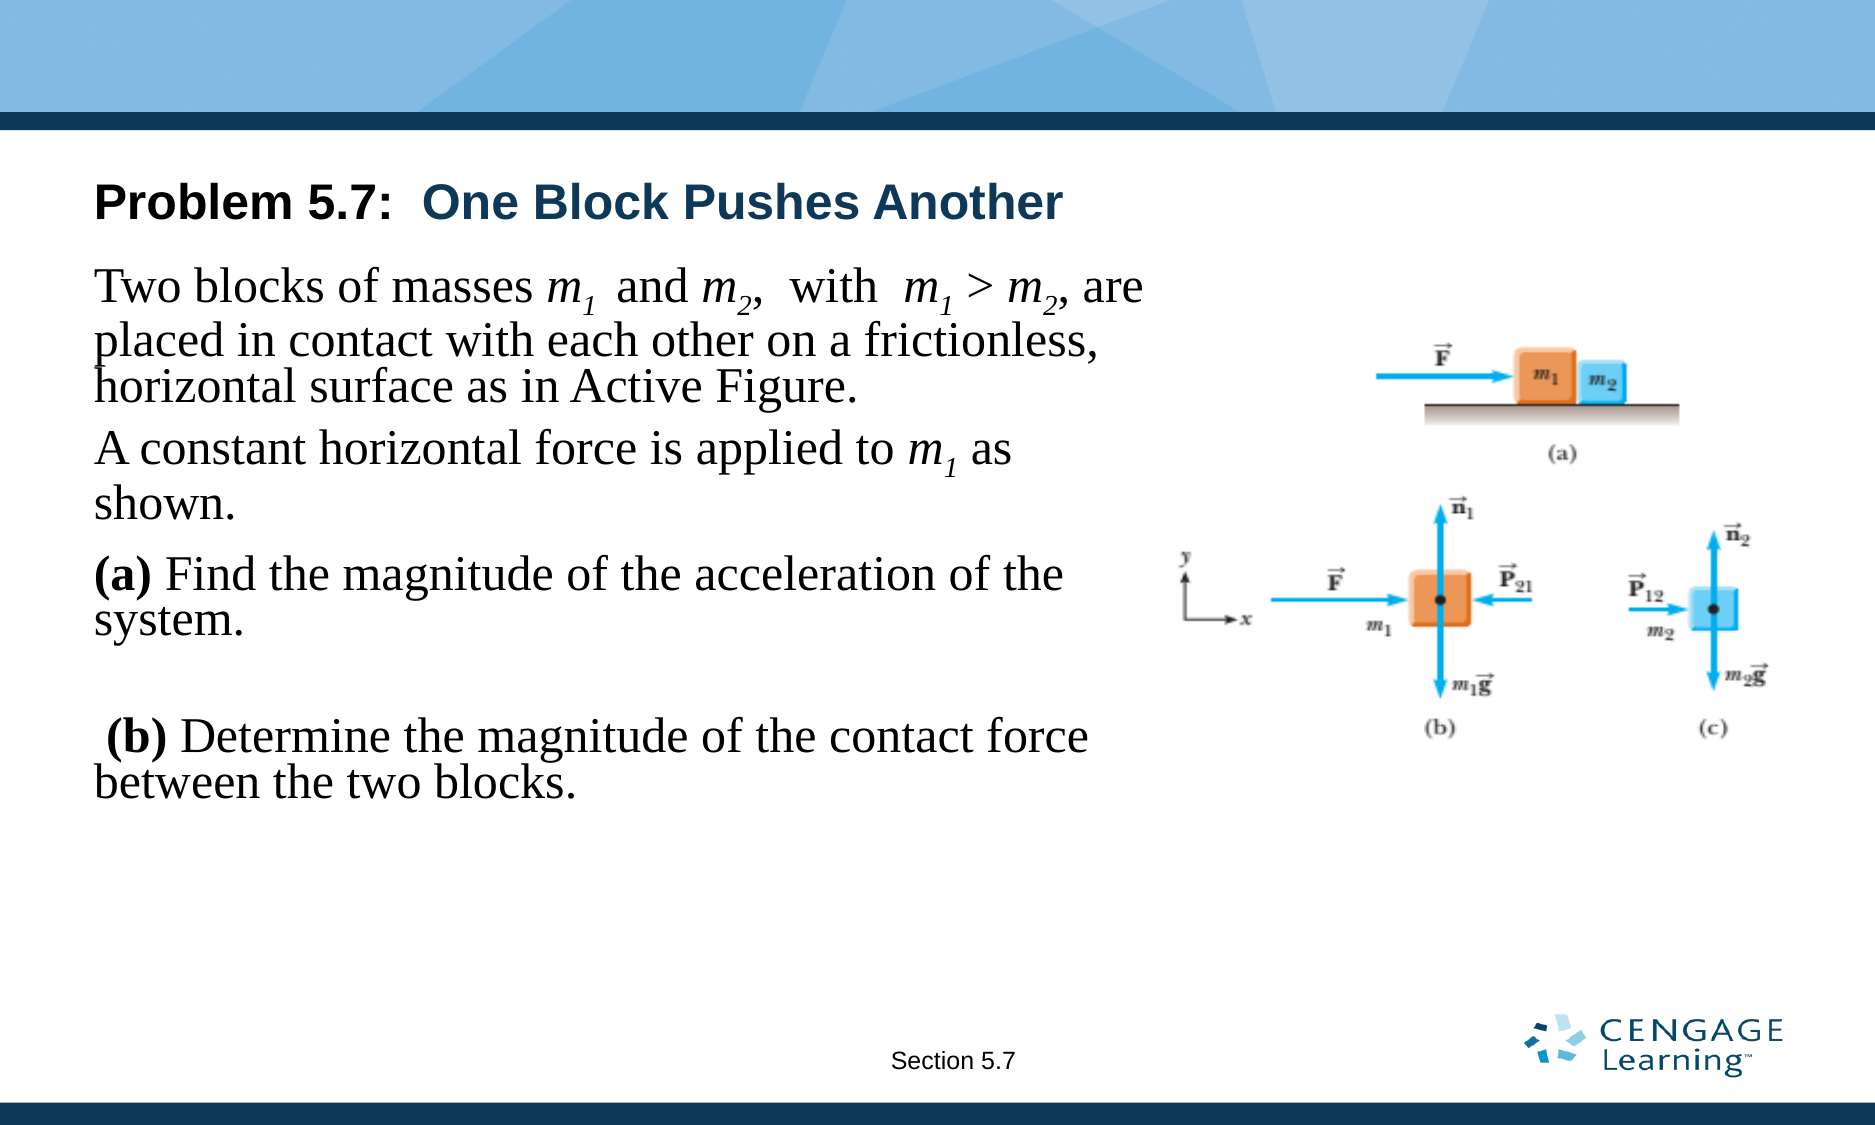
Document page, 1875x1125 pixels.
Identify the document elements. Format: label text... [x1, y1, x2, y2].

text_box Section 5.7 [734, 1037, 1032, 1083]
picture [1494, 990, 1812, 1101]
picture [0, 0, 1875, 112]
title Problem 5.7: One Block Pushes Another [93, 149, 1782, 250]
picture [1120, 322, 1844, 751]
list Two blocks of masses m1 and m2, with m1 > m2, are placed in contact with each other on a frictionless, horizontal surface as in Active Figure. A constant horizontal force is applied to m1 as shown. (a) Find the magnitude of the acceleration of the system. (b) Determine the magnitude of the contact force between the two blocks. [93, 275, 1163, 1013]
